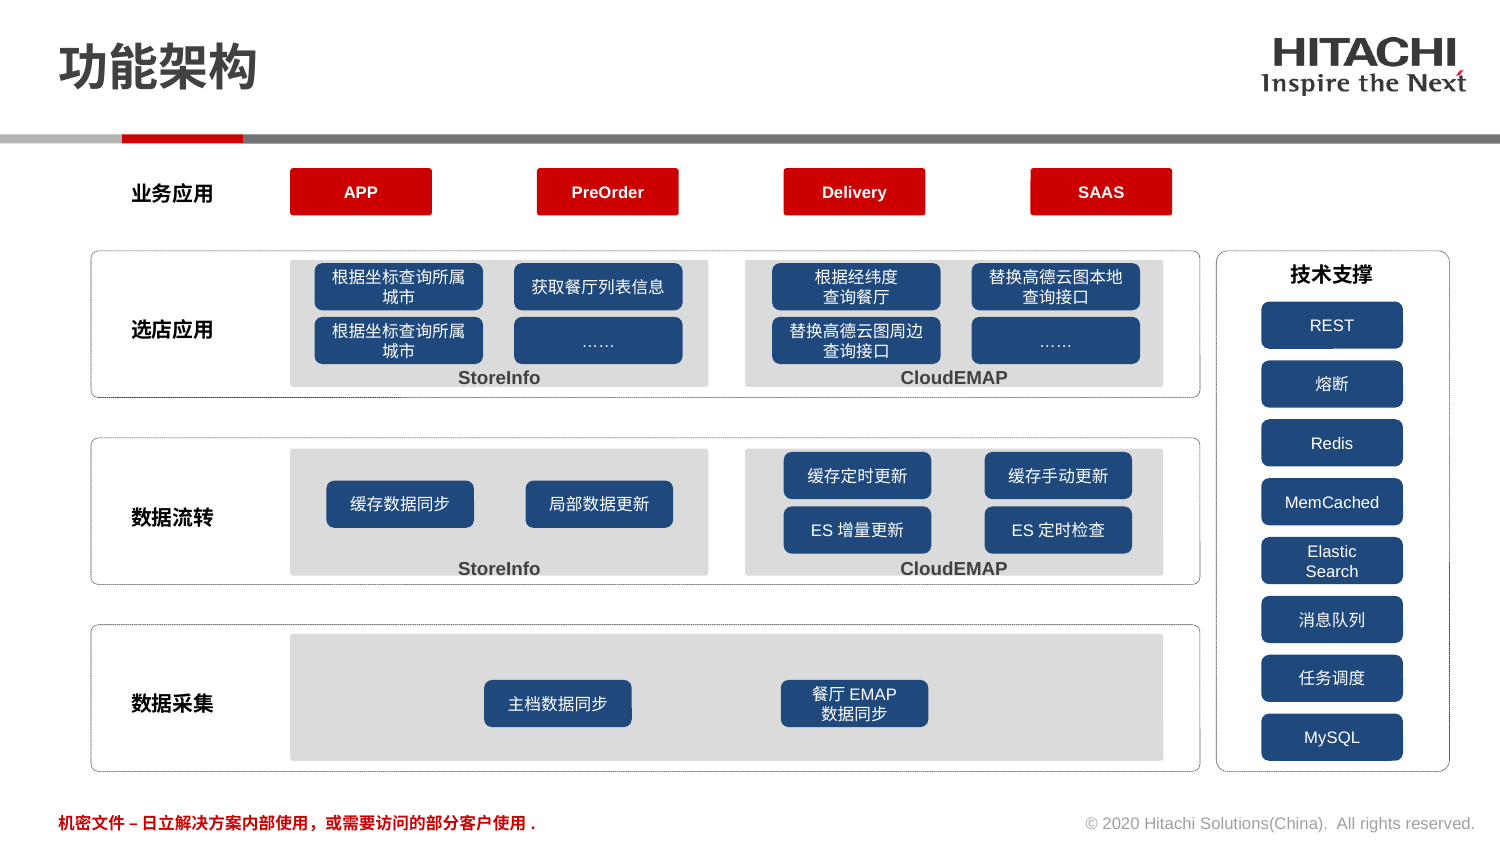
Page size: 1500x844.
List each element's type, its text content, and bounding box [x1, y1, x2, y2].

text_box [290, 259, 709, 387]
text_box 替换高德云图本地查询接口 [971, 263, 1141, 311]
text_box 根据经纬度 查询餐厅 [772, 263, 941, 311]
text_box Delivery [783, 168, 926, 216]
text_box PreOrder [536, 168, 679, 216]
text_box 替换高德云图周边查询接口 [772, 316, 941, 365]
text_box [1216, 250, 1450, 772]
text_box [745, 448, 1164, 576]
text_box Elastic Search [1261, 536, 1404, 585]
picture [1261, 37, 1466, 96]
text_box ES定时检查 [984, 506, 1133, 554]
text_box 主档数据同步 [484, 679, 632, 728]
text_box 获取餐厅列表信息 [514, 263, 683, 311]
text_box 消息队列 [1261, 595, 1404, 644]
text_box 缓存手动更新 [984, 451, 1133, 500]
text_box 熔断 [1261, 360, 1404, 408]
text_box MemCached [1261, 478, 1404, 526]
text_box 缓存数据同步 [326, 480, 475, 528]
text_box StoreInfo [443, 358, 556, 397]
text_box [745, 259, 1164, 387]
text_box [91, 250, 1201, 398]
text_box APP [290, 168, 432, 216]
text_box [91, 437, 1201, 585]
text_box 缓存定时更新 [783, 451, 932, 500]
text_box ES增量更新 [783, 506, 932, 554]
text_box CloudEMAP [885, 358, 1023, 397]
text_box 根据坐标查询所属城市 [314, 316, 484, 365]
text_box 根据坐标查询所属城市 [314, 263, 484, 311]
text_box 餐厅EMAP 数据同步 [780, 679, 929, 728]
text_box 业务应用 [113, 172, 232, 213]
text_box SAAS [1030, 168, 1173, 216]
text_box 局部数据更新 [525, 480, 674, 528]
text_box Redis [1261, 419, 1404, 467]
text_box StoreInfo [443, 549, 556, 587]
text_box 任务调度 [1261, 654, 1404, 702]
title 功能架构 [43, 16, 1200, 125]
text_box [290, 448, 709, 576]
text_box [290, 633, 1164, 761]
text_box [91, 624, 1201, 772]
text_box CloudEMAP [885, 549, 1023, 587]
text_box …… [971, 316, 1141, 365]
text_box …… [514, 316, 683, 365]
text_box REST [1261, 301, 1404, 349]
text_box MySQL [1261, 713, 1404, 761]
